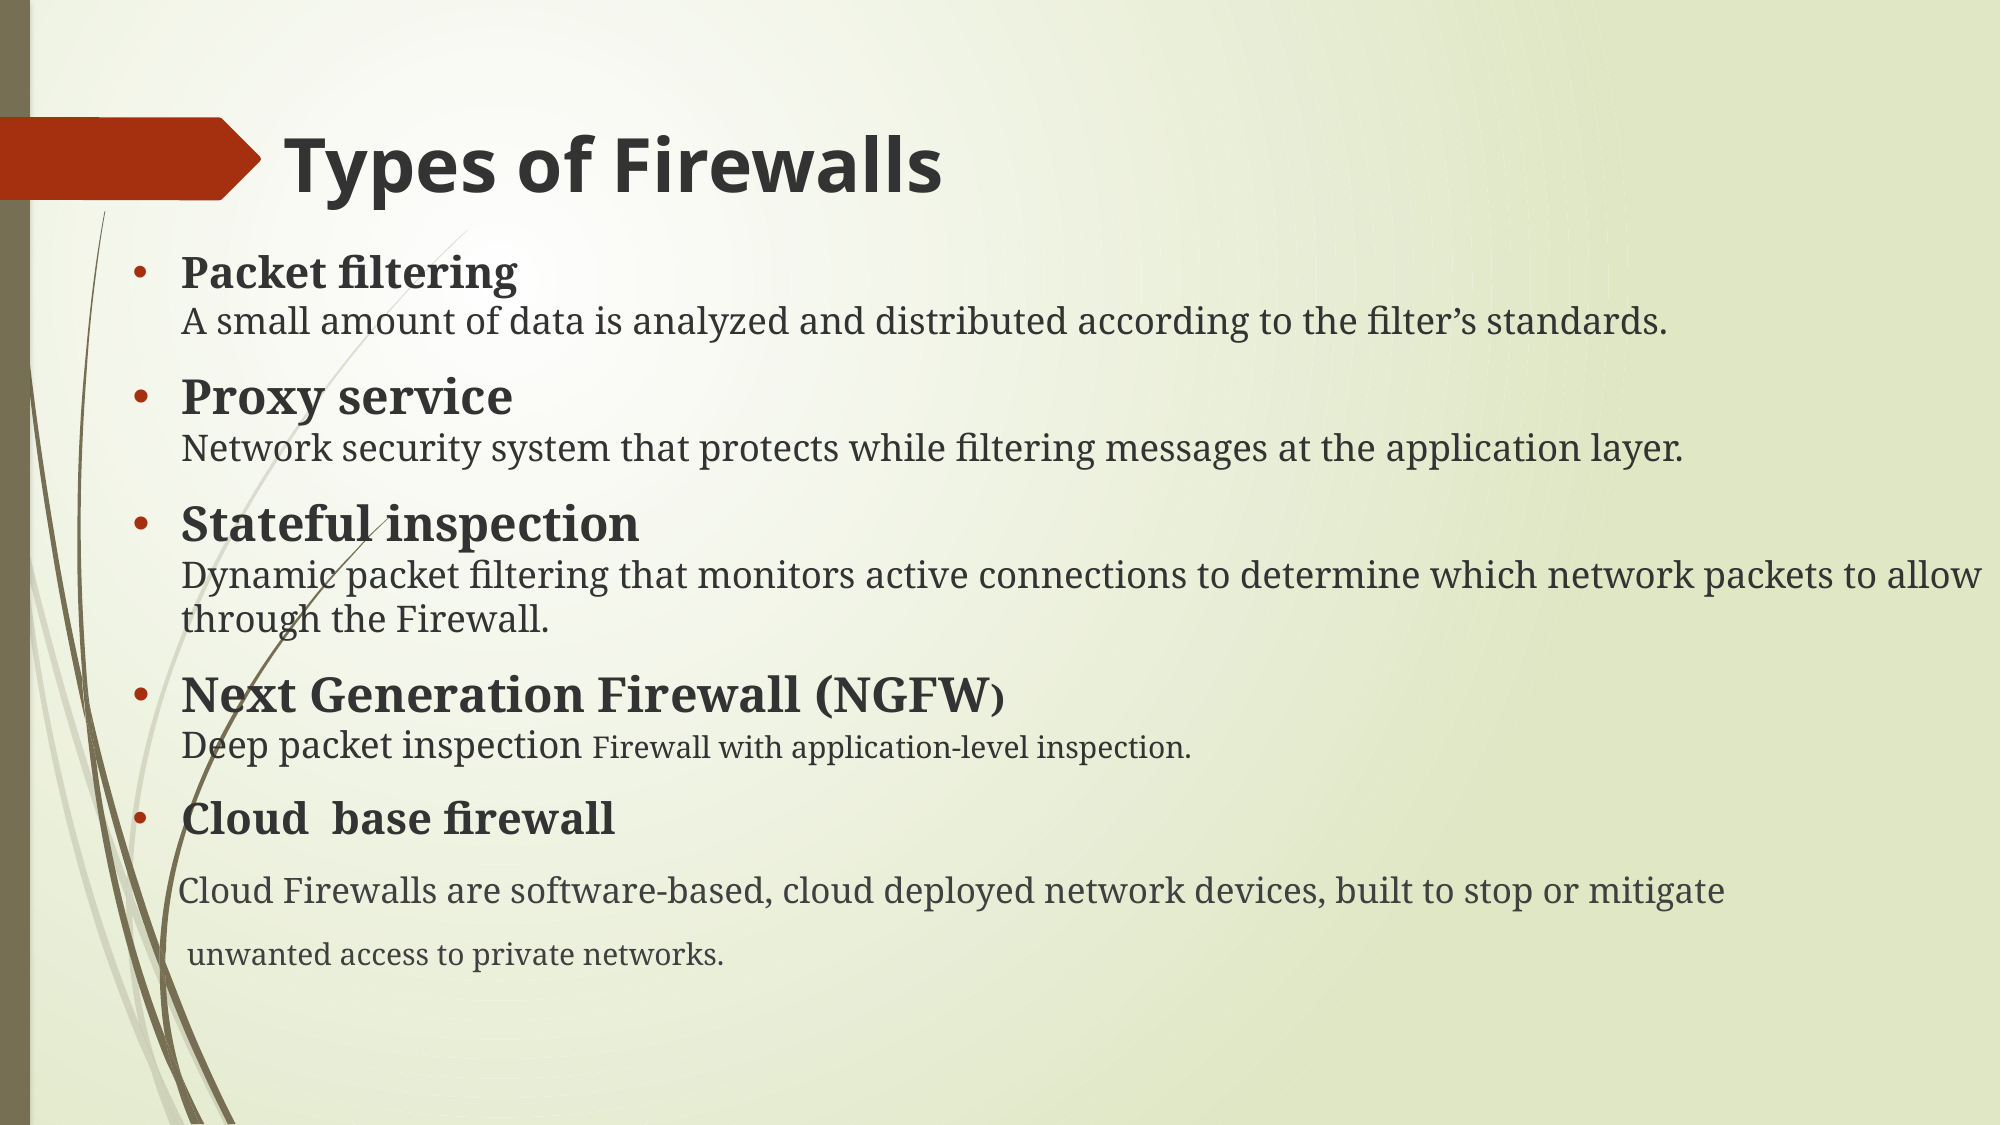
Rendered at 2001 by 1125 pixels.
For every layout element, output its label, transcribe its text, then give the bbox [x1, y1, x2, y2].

list Packet filtering A small amount of data is analyzed and distributed according to the filter’s standards. Proxy service Network security system that protects while filtering messages at the application layer. Stateful inspection Dynamic packet filtering that monitors active connections to determine which network packets to allow through the Firewall. Next Generation Firewall (NGFW) Deep packet inspection Firewall with application-level inspection. Cloud base firewall Cloud Firewalls are software-based, cloud deployed network devices, built to stop or mitigate unwanted access to private networks. [117, 238, 2000, 1125]
title Types of Firewalls [269, 110, 1731, 238]
